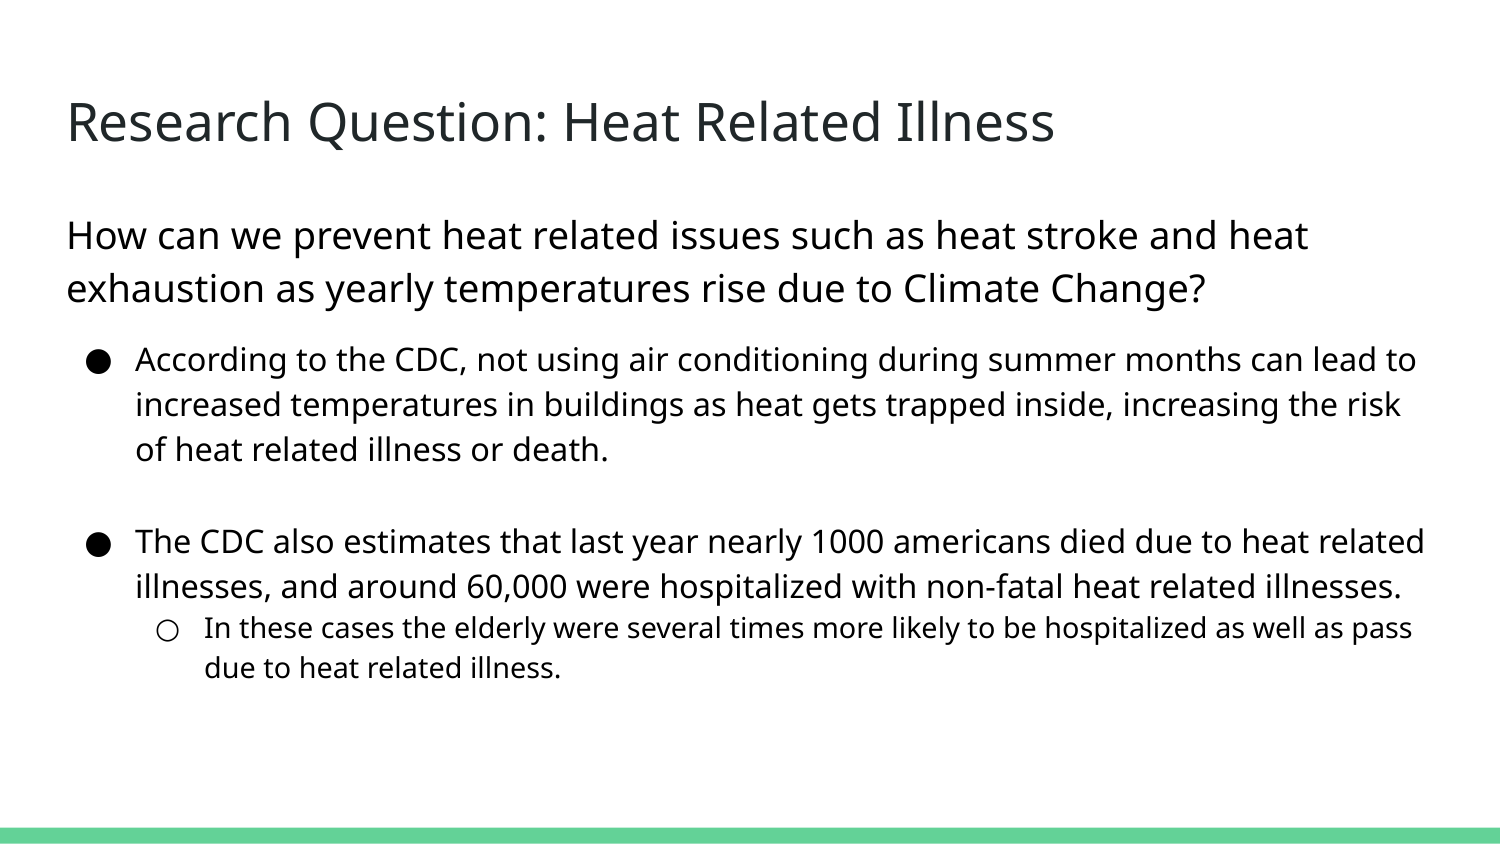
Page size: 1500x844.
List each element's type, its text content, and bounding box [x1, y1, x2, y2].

title Research Question: Heat Related Illness [51, 72, 1449, 167]
list How can we prevent heat related issues such as heat stroke and heat exhaustion as yearly temperatures rise due to Climate Change? According to the CDC, not using air conditioning during summer months can lead to increased temperatures in buildings as heat gets trapped inside, increasing the risk of heat related illness or death. The CDC also estimates that last year nearly 1000 americans died due to heat related illnesses, and around 60,000 were hospitalized with non-fatal heat related illnesses. In these cases the elderly were several times more likely to be hospitalized as well as pass due to heat related illness. [51, 189, 1449, 750]
